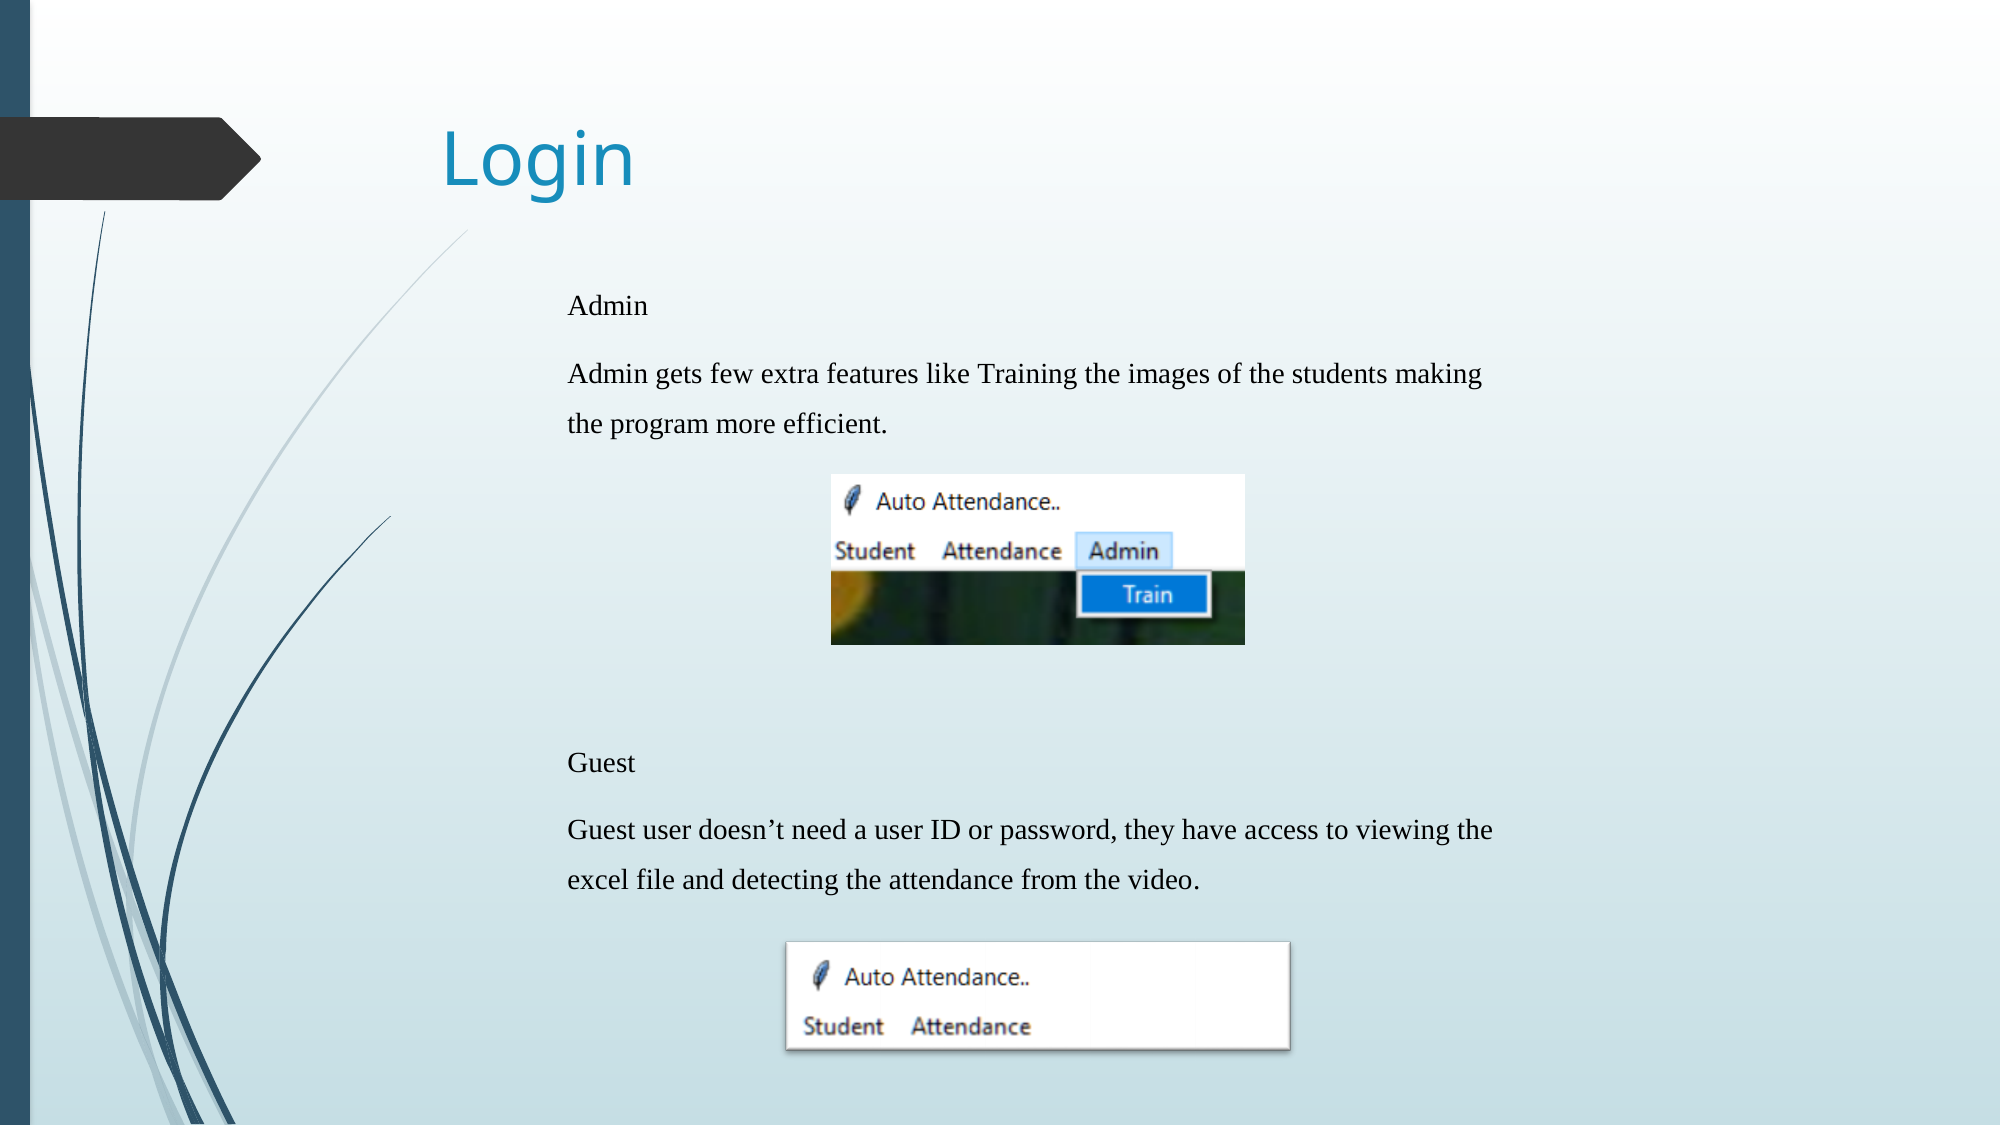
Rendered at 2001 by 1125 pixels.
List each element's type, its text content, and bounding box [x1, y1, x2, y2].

title Login [425, 102, 1888, 313]
picture [567, 289, 1508, 1102]
